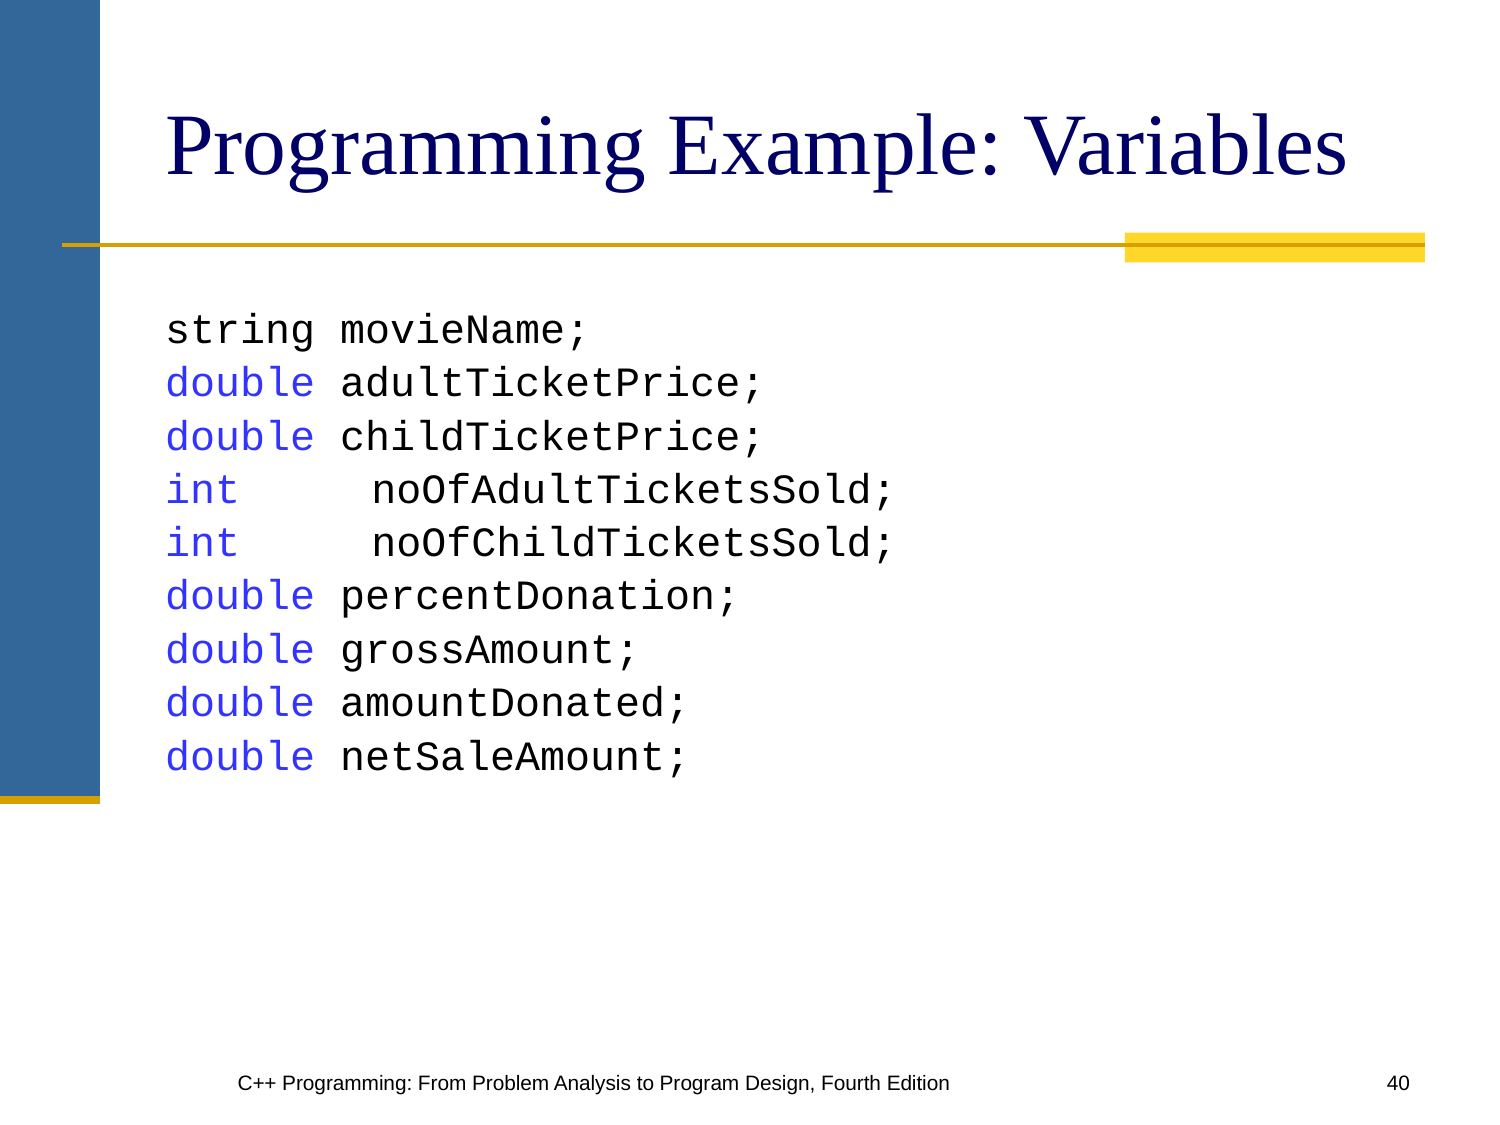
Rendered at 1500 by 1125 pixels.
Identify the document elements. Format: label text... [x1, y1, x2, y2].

list string movieName; double adultTicketPrice; double childTicketPrice; int noOfAdultTicketsSold; int noOfChildTicketsSold; double percentDonation; double grossAmount; double amountDonated; double netSaleAmount; [150, 299, 1425, 1006]
text_box C++ Programming: From Problem Analysis to Program Design, Fourth Edition [149, 1062, 1038, 1100]
text_box ‹#› [1112, 1062, 1425, 1100]
title Programming Example: Variables [150, 45, 1425, 234]
